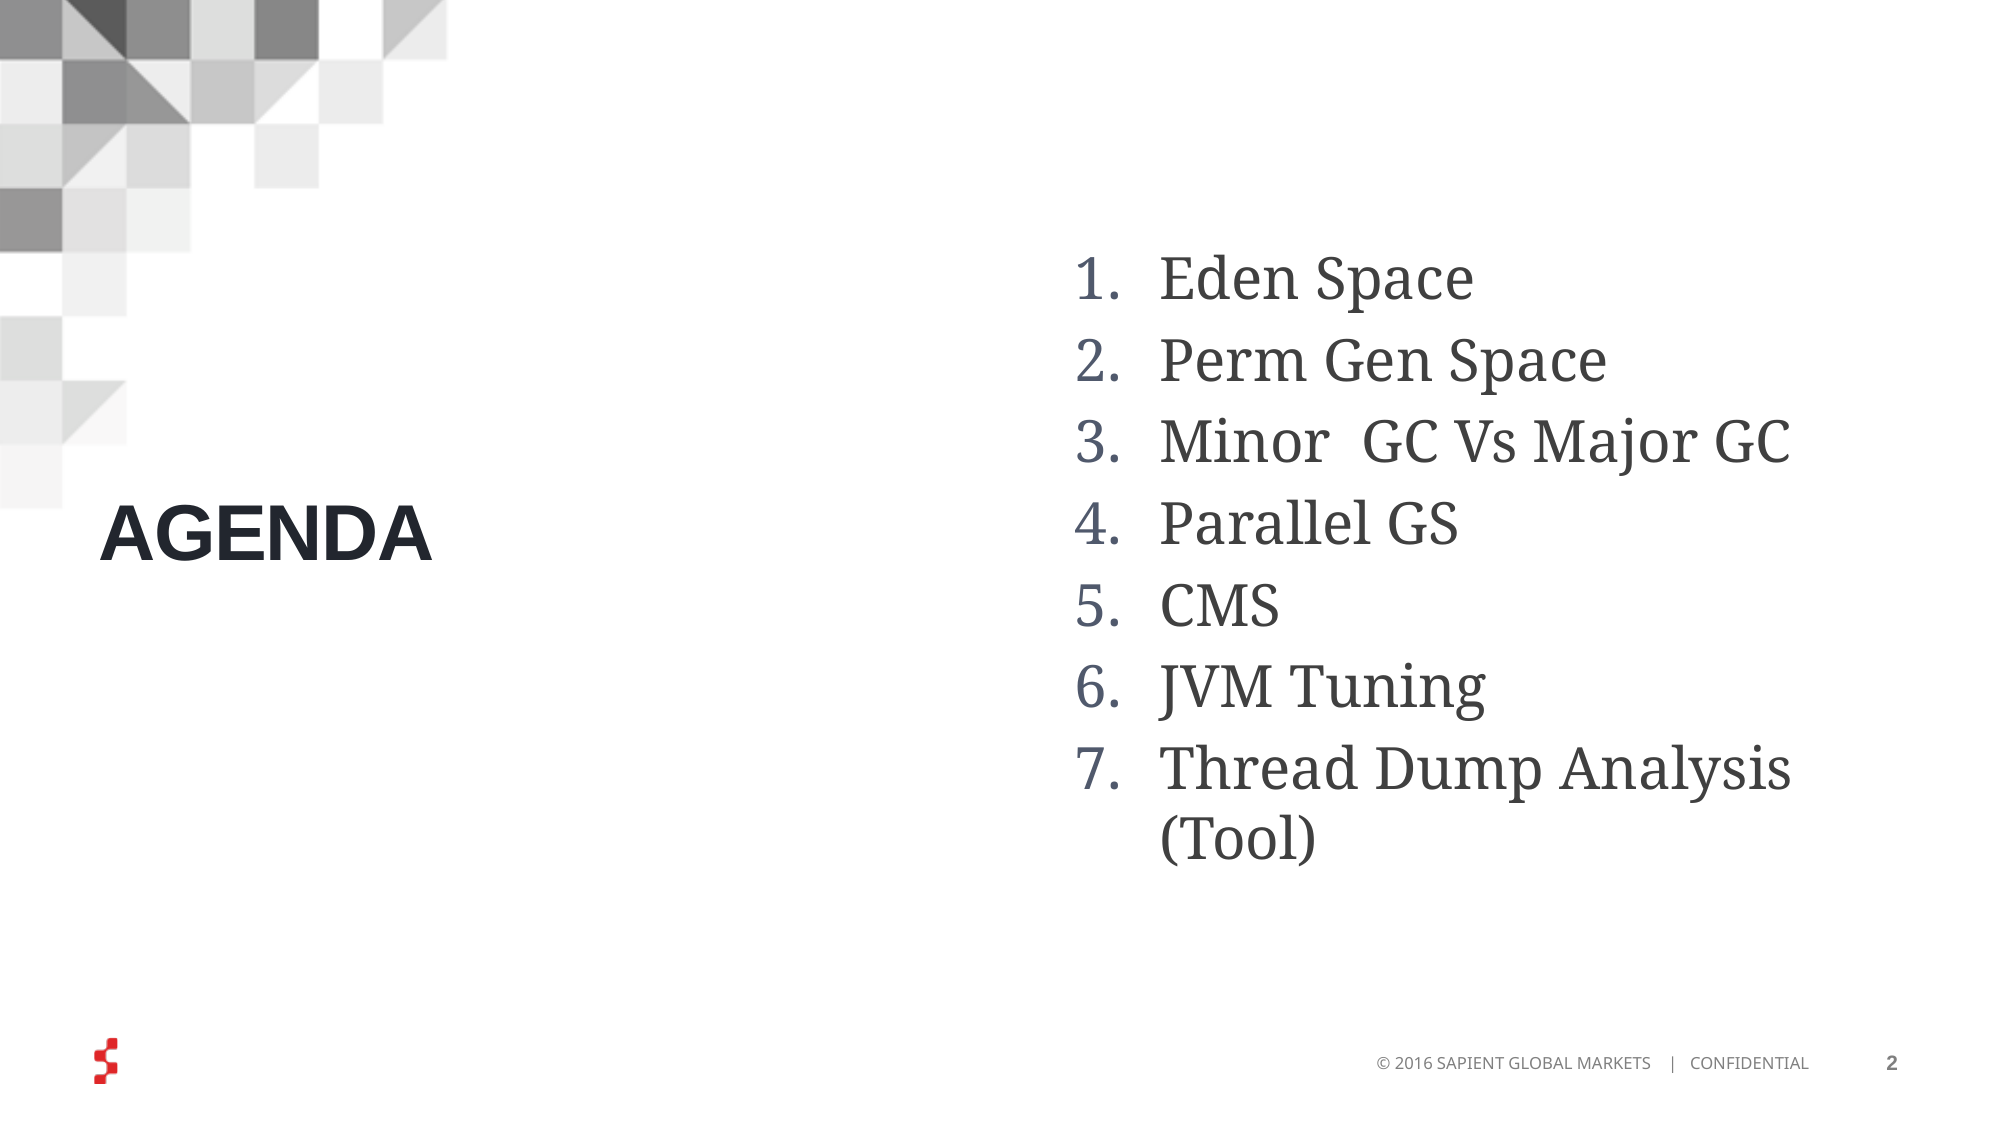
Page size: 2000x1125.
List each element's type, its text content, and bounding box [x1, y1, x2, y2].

list Eden Space Perm Gen Space Minor GC Vs Major GC Parallel GS CMS JVM Tuning Thread Dump Analysis (Tool) [999, 185, 1900, 1011]
picture [0, 0, 453, 515]
